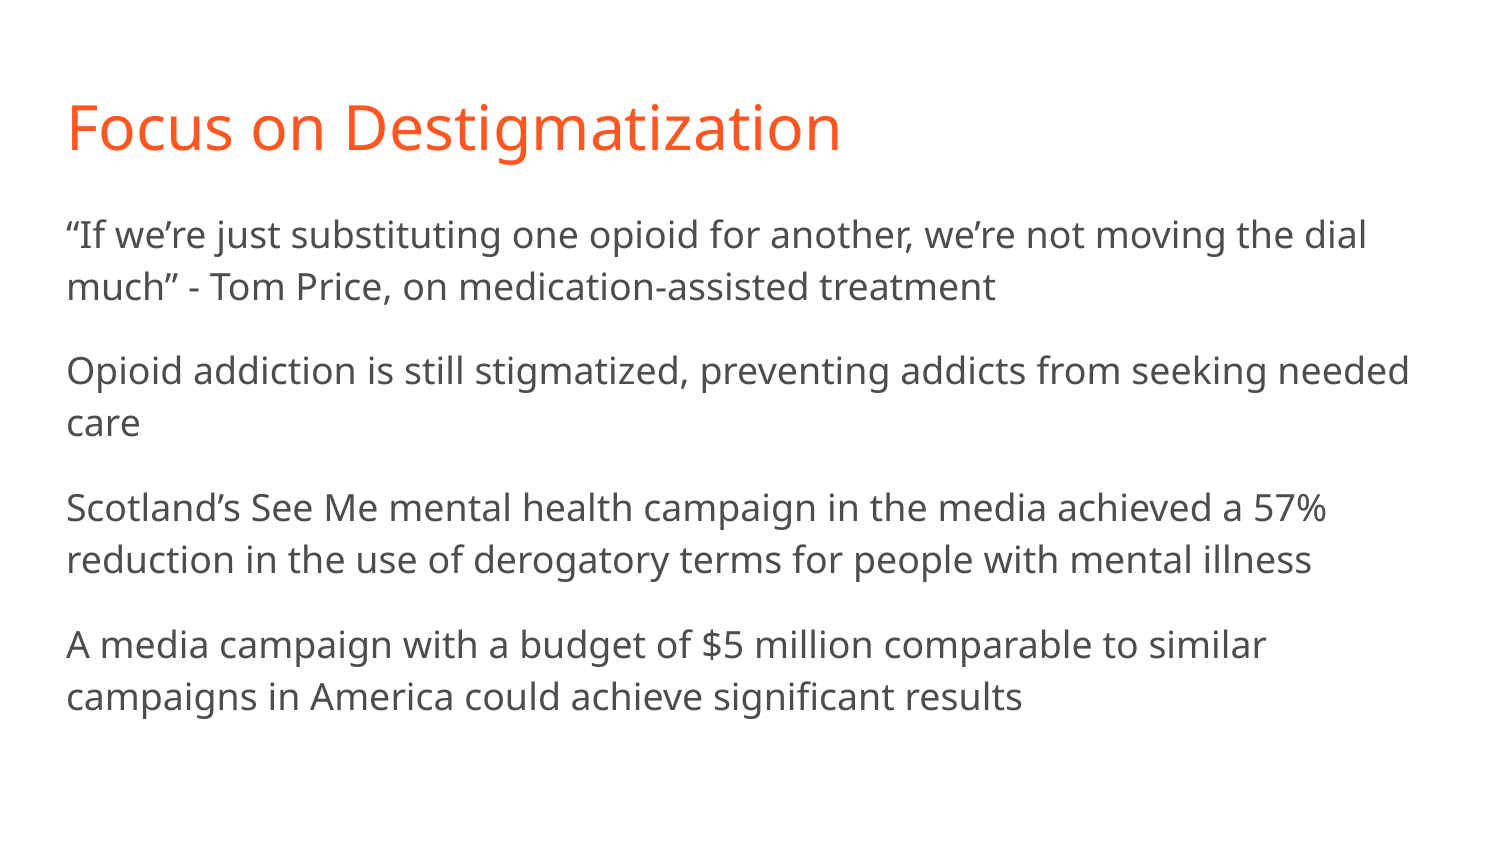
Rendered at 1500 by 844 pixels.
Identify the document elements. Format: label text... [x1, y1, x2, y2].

list “If we’re just substituting one opioid for another, we’re not moving the dial much” - Tom Price, on medication-assisted treatment Opioid addiction is still stigmatized, preventing addicts from seeking needed care Scotland’s See Me mental health campaign in the media achieved a 57% reduction in the use of derogatory terms for people with mental illness A media campaign with a budget of $5 million comparable to similar campaigns in America could achieve significant results [51, 189, 1449, 750]
title Focus on Destigmatization [51, 72, 1449, 167]
